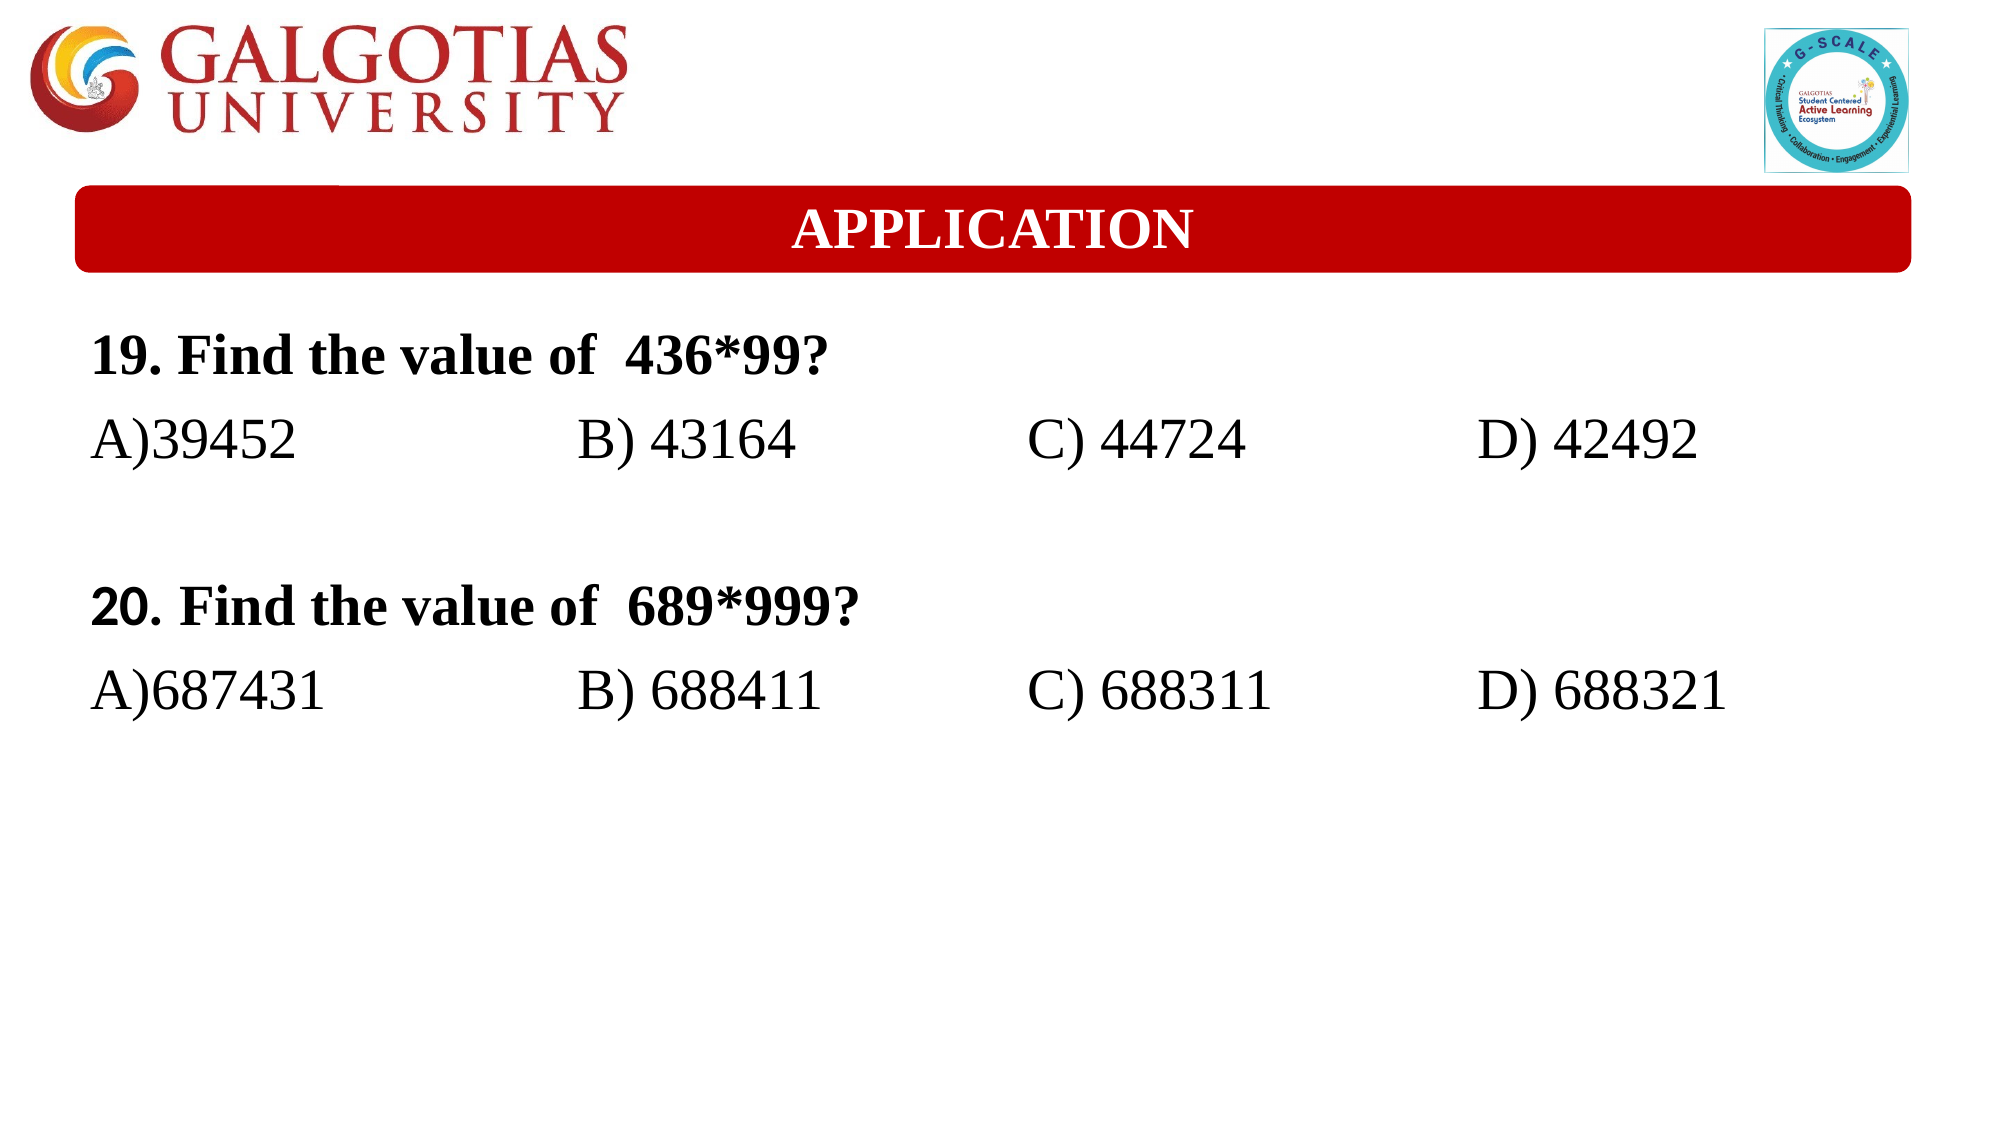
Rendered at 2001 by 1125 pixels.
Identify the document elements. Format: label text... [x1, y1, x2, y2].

text_box APPLICATION [75, 182, 1912, 268]
text_box [78, 268, 1908, 273]
text_box 19. Find the value of 436*99? A)39452 B) 43164 C) 44724 D) 42492 20. Find the value of 689*999? A)687431 B) 688411 C) 688311 D) 688321 [75, 316, 1912, 937]
picture [16, 18, 641, 141]
picture [1764, 28, 1909, 173]
